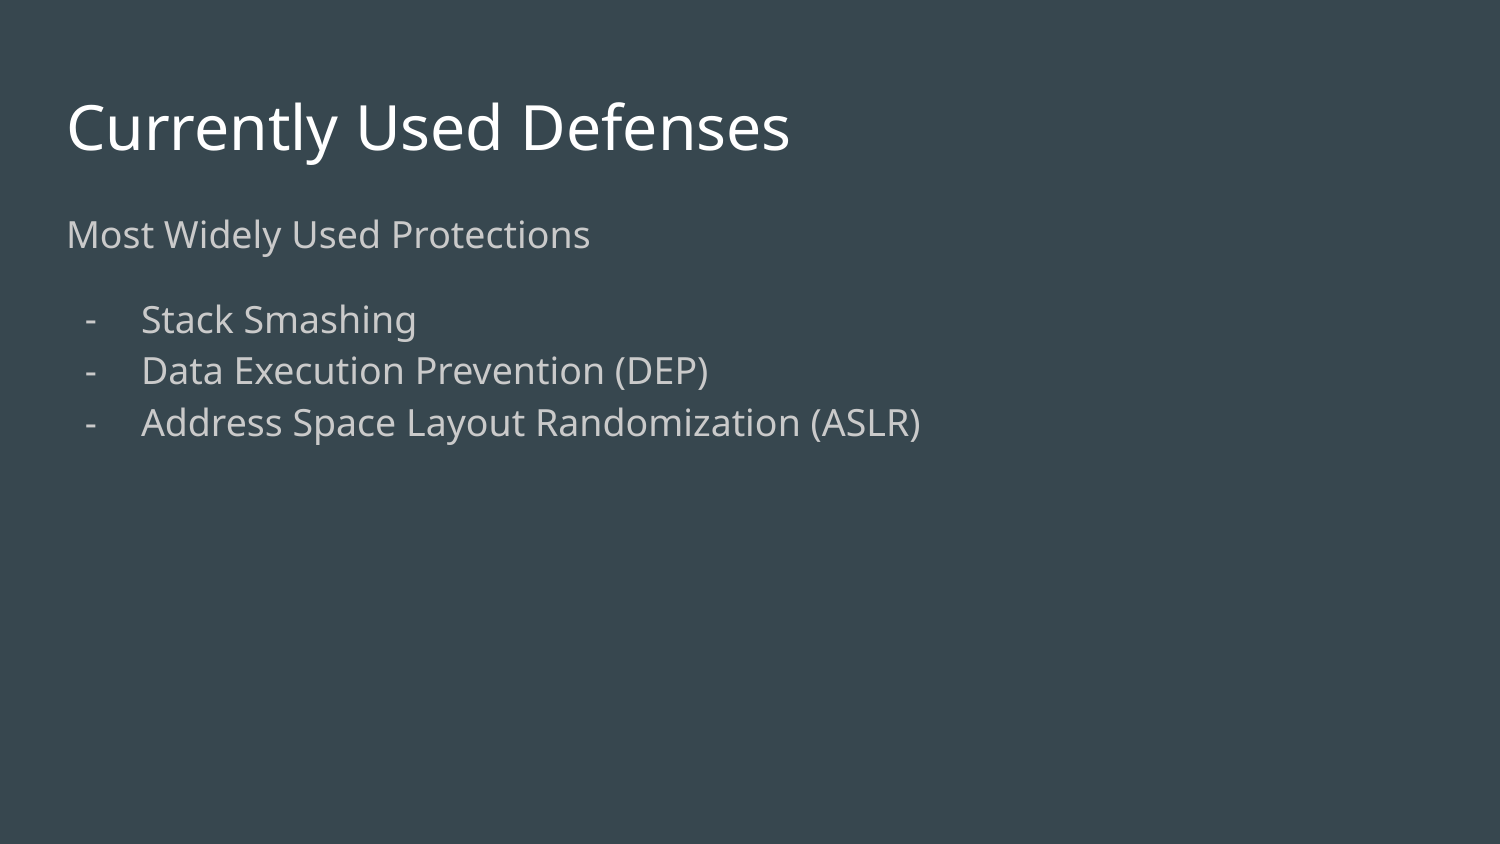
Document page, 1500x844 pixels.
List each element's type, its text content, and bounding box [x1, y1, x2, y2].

title Currently Used Defenses [51, 72, 1449, 167]
list Most Widely Used Protections Stack Smashing Data Execution Prevention (DEP) Address Space Layout Randomization (ASLR) [51, 189, 1449, 750]
